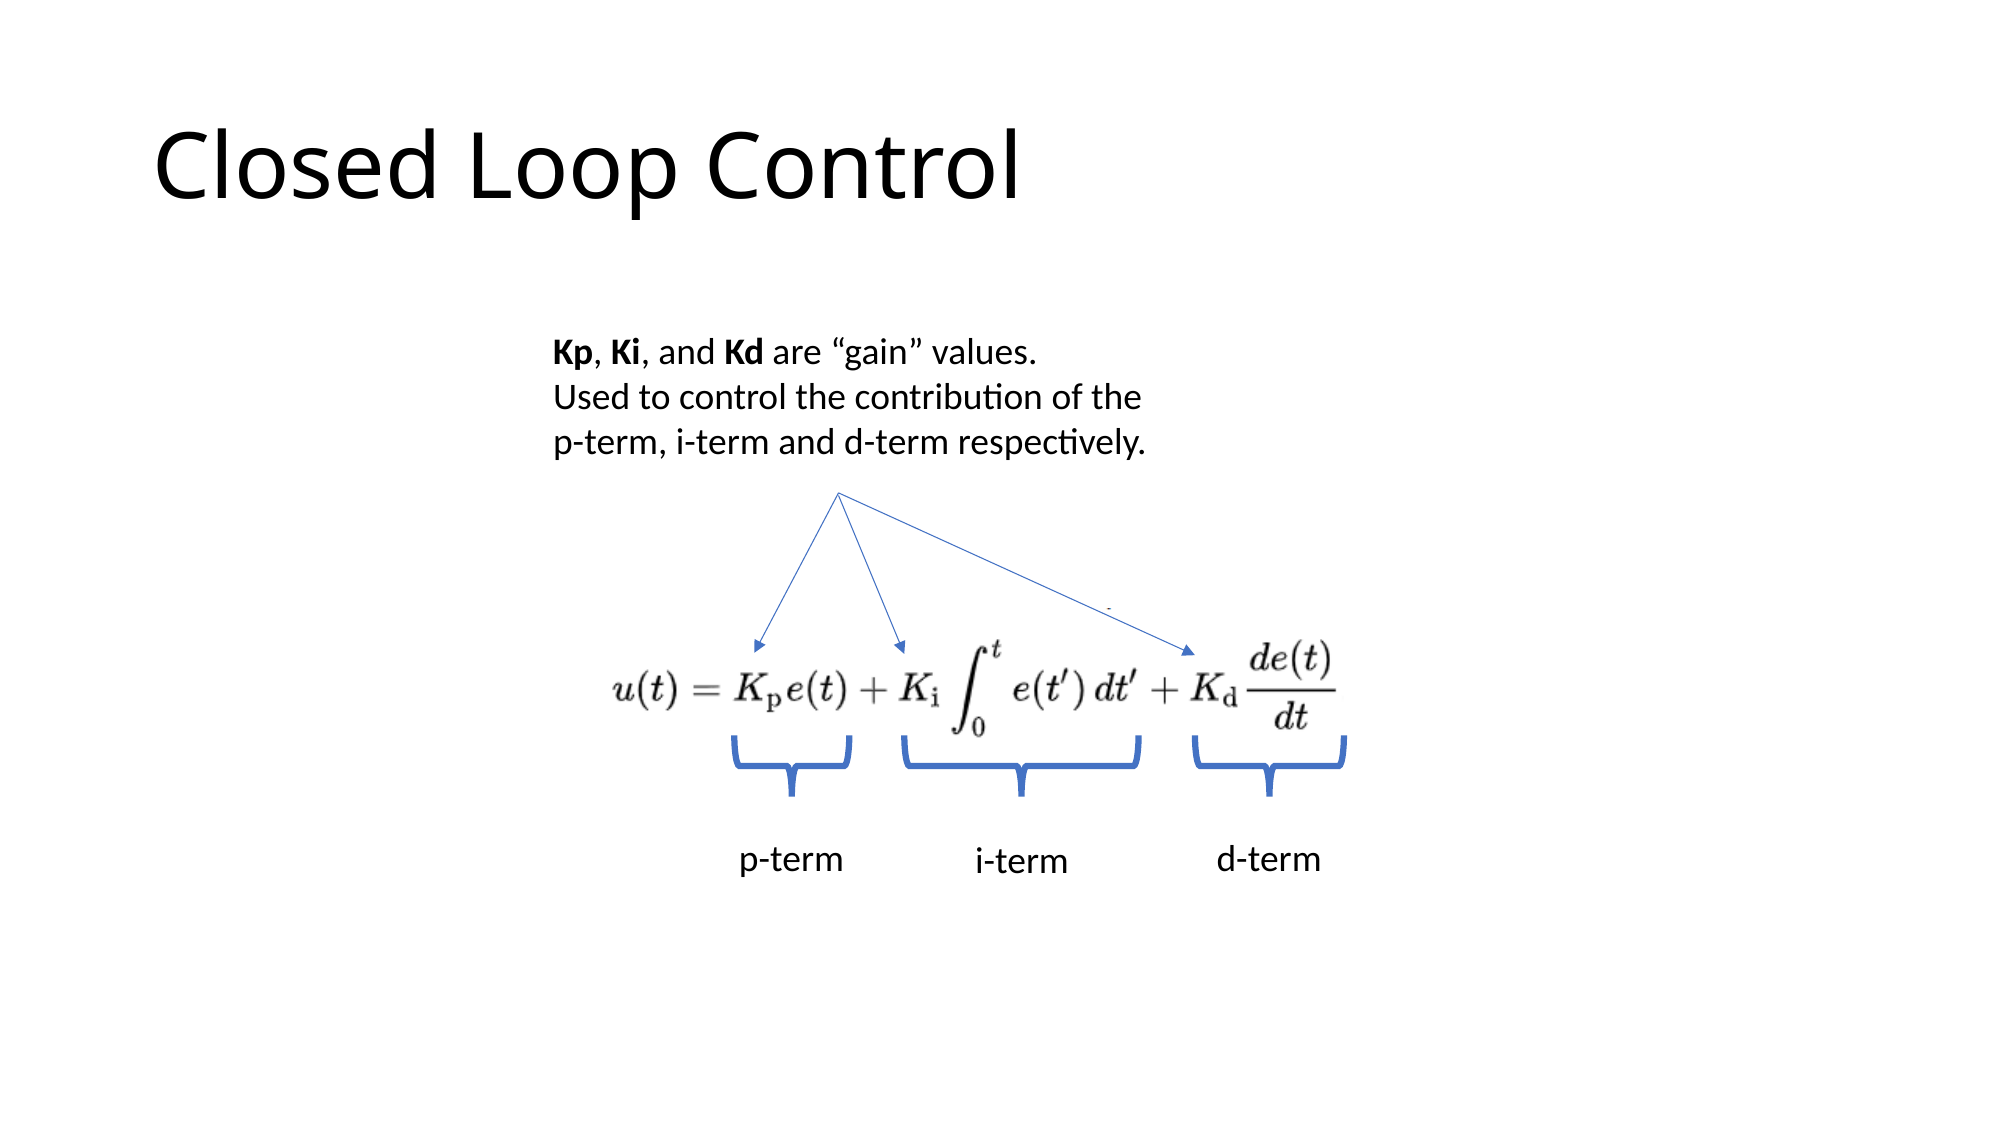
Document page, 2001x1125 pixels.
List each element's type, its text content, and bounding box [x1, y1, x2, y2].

text_box Kp, Ki, and Kd are “gain” values. Used to control the contribution of the p-term, i-term and d-term respectively. [538, 319, 1182, 470]
title Closed Loop Control [137, 59, 1863, 278]
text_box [838, 492, 1195, 656]
text_box d-term [1201, 826, 1337, 887]
text_box [734, 747, 850, 797]
text_box p-term [724, 826, 860, 887]
text_box [1194, 735, 1345, 797]
picture [585, 608, 1344, 747]
text_box i-term [960, 828, 1084, 889]
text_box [754, 492, 838, 653]
text_box [904, 747, 1139, 797]
